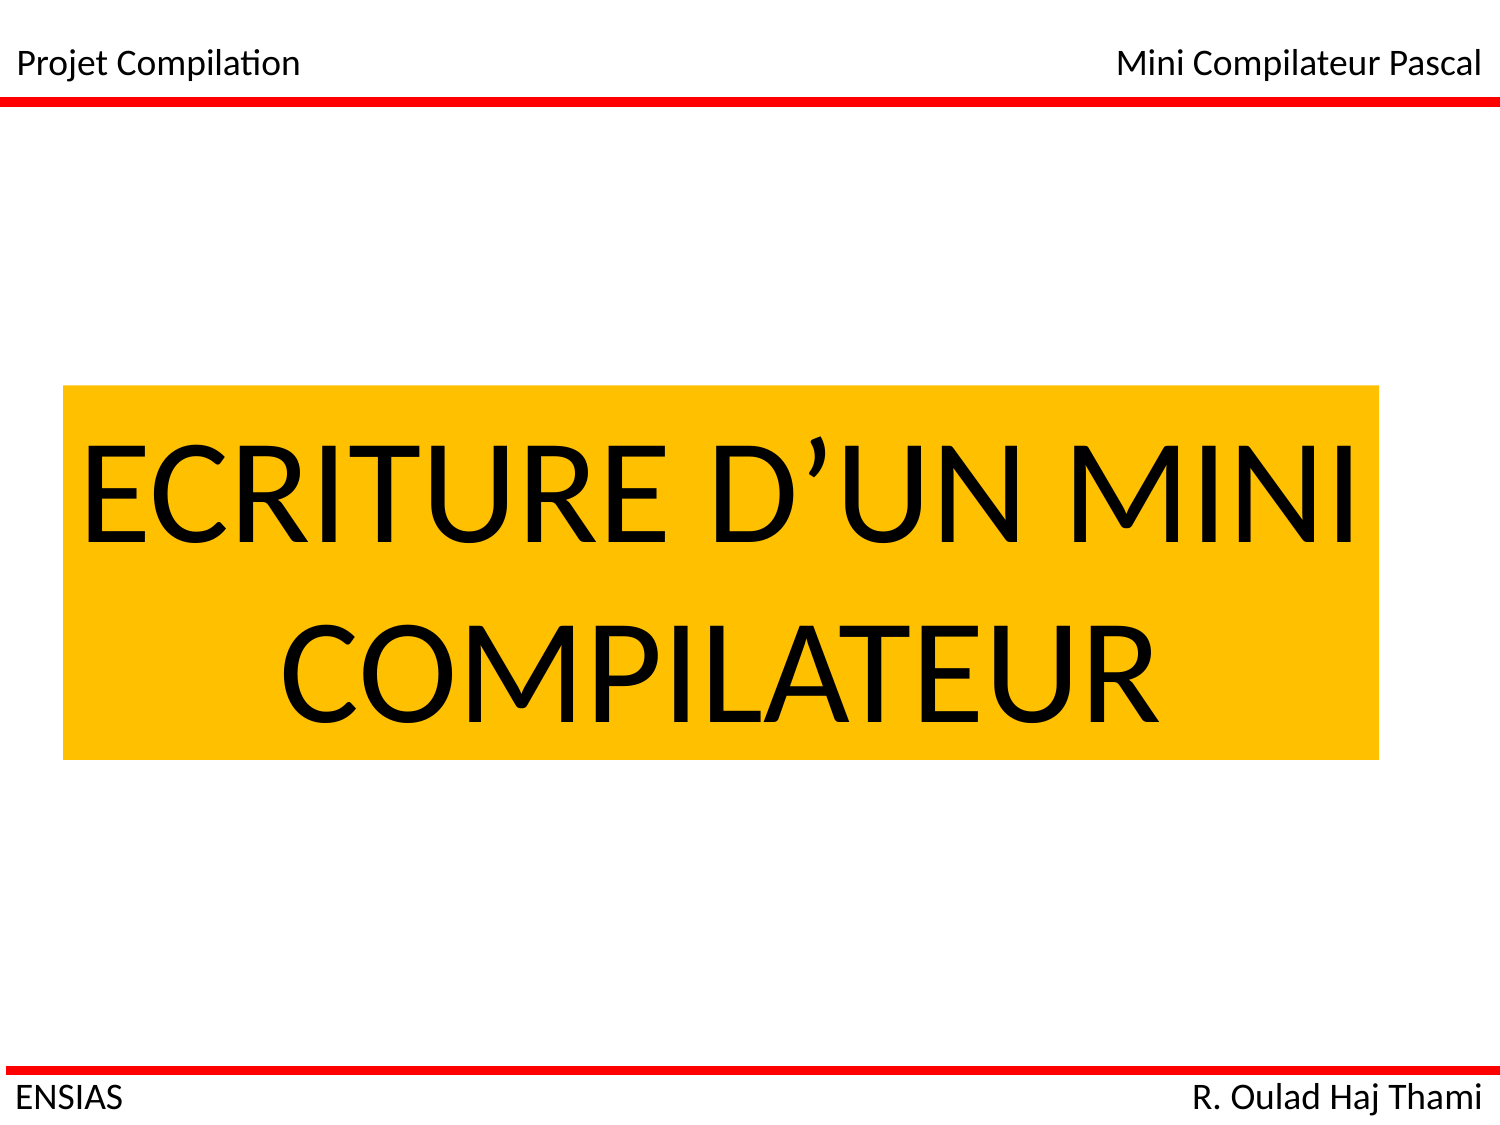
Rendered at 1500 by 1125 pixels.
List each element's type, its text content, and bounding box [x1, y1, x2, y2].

text_box Projet Compilation [1, 30, 317, 91]
text_box ENSIAS [0, 1064, 139, 1125]
text_box R. Oulad Haj Thami [1177, 1064, 1499, 1069]
text_box ECRITURE D’UN MINI COMPILATEUR [63, 385, 1380, 760]
text_box R. Oulad Haj Thami [1177, 1079, 1499, 1125]
text_box Mini Compilateur Pascal [1101, 30, 1498, 91]
